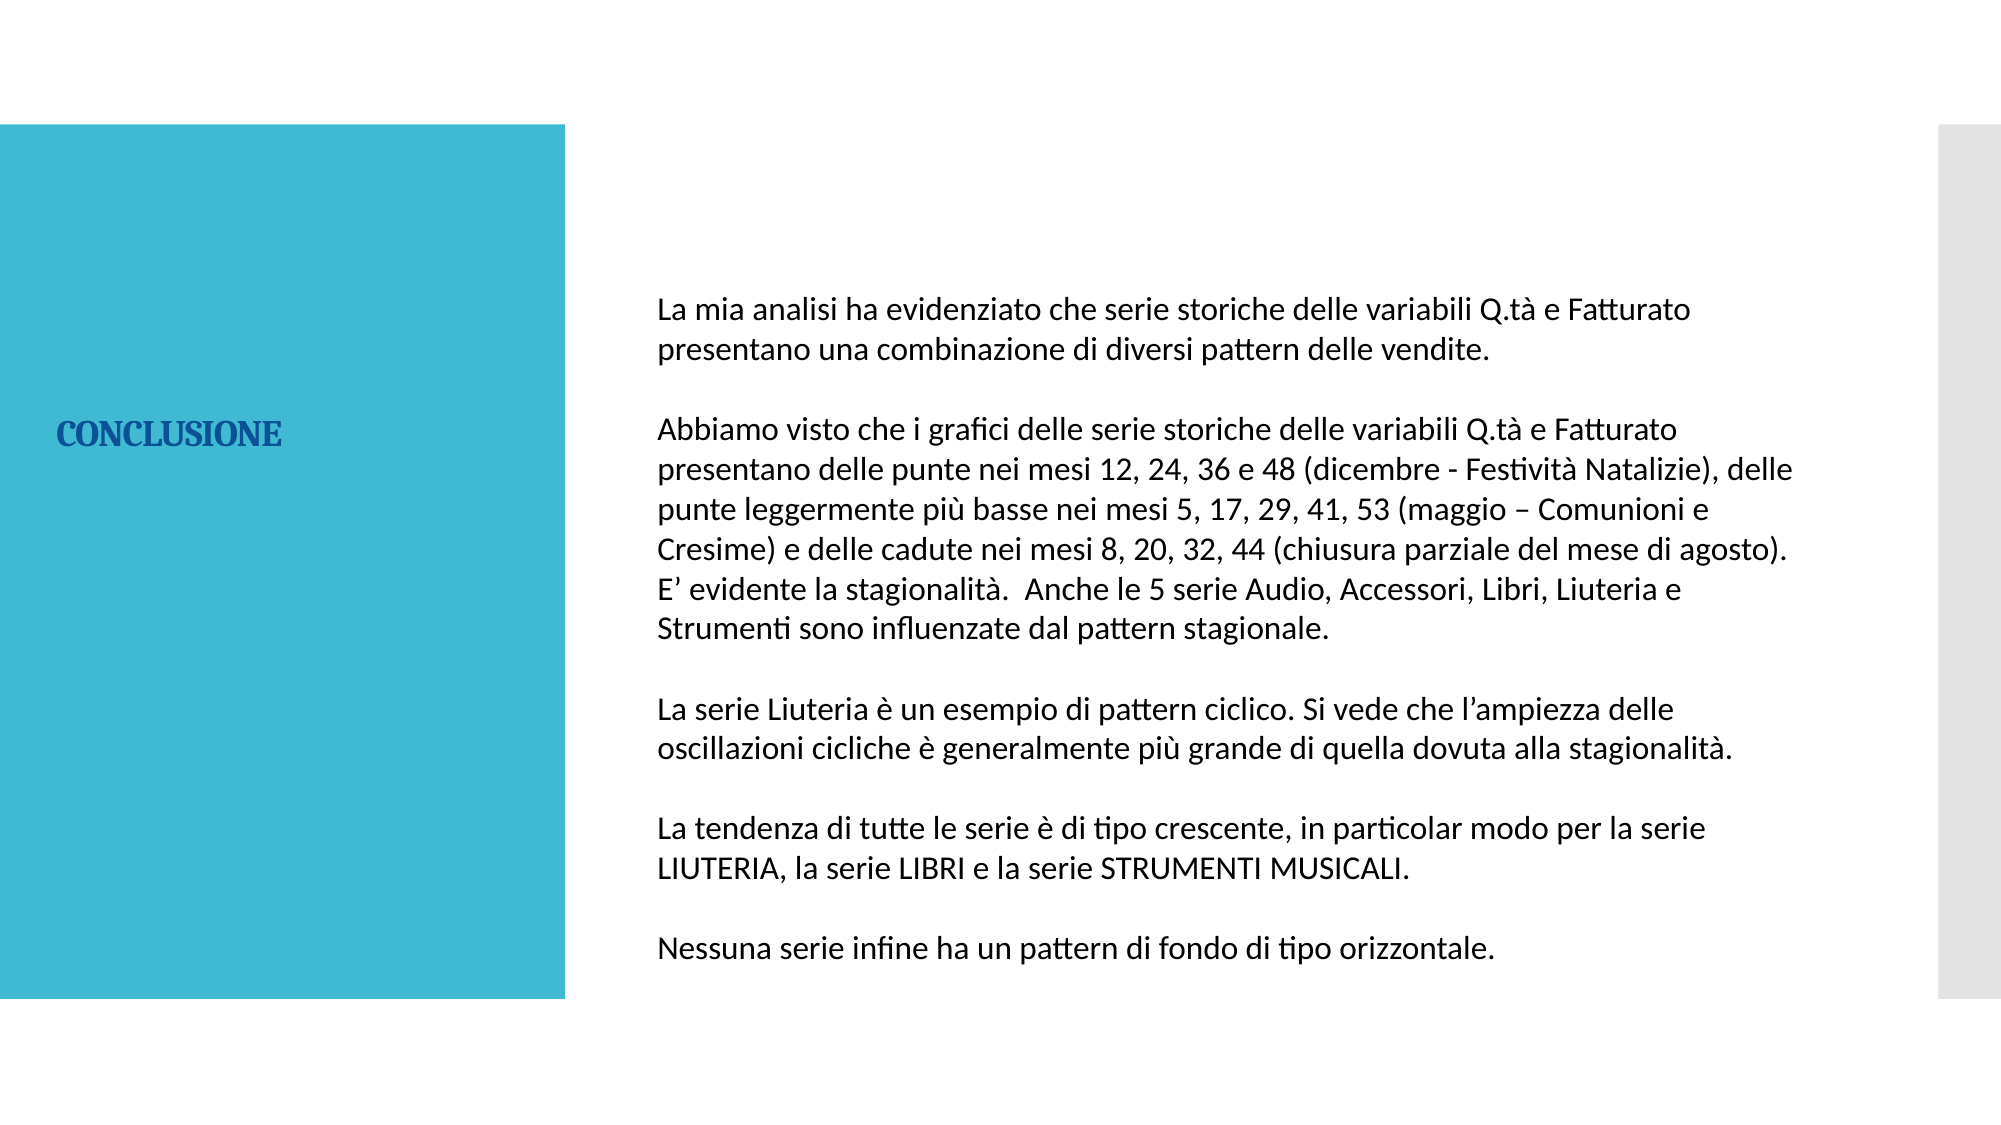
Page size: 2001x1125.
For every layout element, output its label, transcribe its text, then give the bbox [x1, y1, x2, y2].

text_box La mia analisi ha evidenziato che serie storiche delle variabili Q.tà e Fatturato presentano una combinazione di diversi pattern delle vendite. Abbiamo visto che i grafici delle serie storiche delle variabili Q.tà e Fatturato presentano delle punte nei mesi 12, 24, 36 e 48 (dicembre - Festività Natalizie), delle punte leggermente più basse nei mesi 5, 17, 29, 41, 53 (maggio – Comunioni e Cresime) e delle cadute nei mesi 8, 20, 32, 44 (chiusura parziale del mese di agosto). E’ evidente la stagionalità. Anche le 5 serie Audio, Accessori, Libri, Liuteria e Strumenti sono influenzate dal pattern stagionale. La serie Liuteria è un esempio di pattern ciclico. Si vede che l’ampiezza delle oscillazioni cicliche è generalmente più grande di quella dovuta alla stagionalità. La tendenza di tutte le serie è di tipo crescente, in particolar modo per la serie LIUTERIA, la serie LIBRI e la serie STRUMENTI MUSICALI. Nessuna serie infine ha un pattern di fondo di tipo orizzontale. [642, 280, 1816, 974]
title CONCLUSIONE [41, 184, 525, 932]
